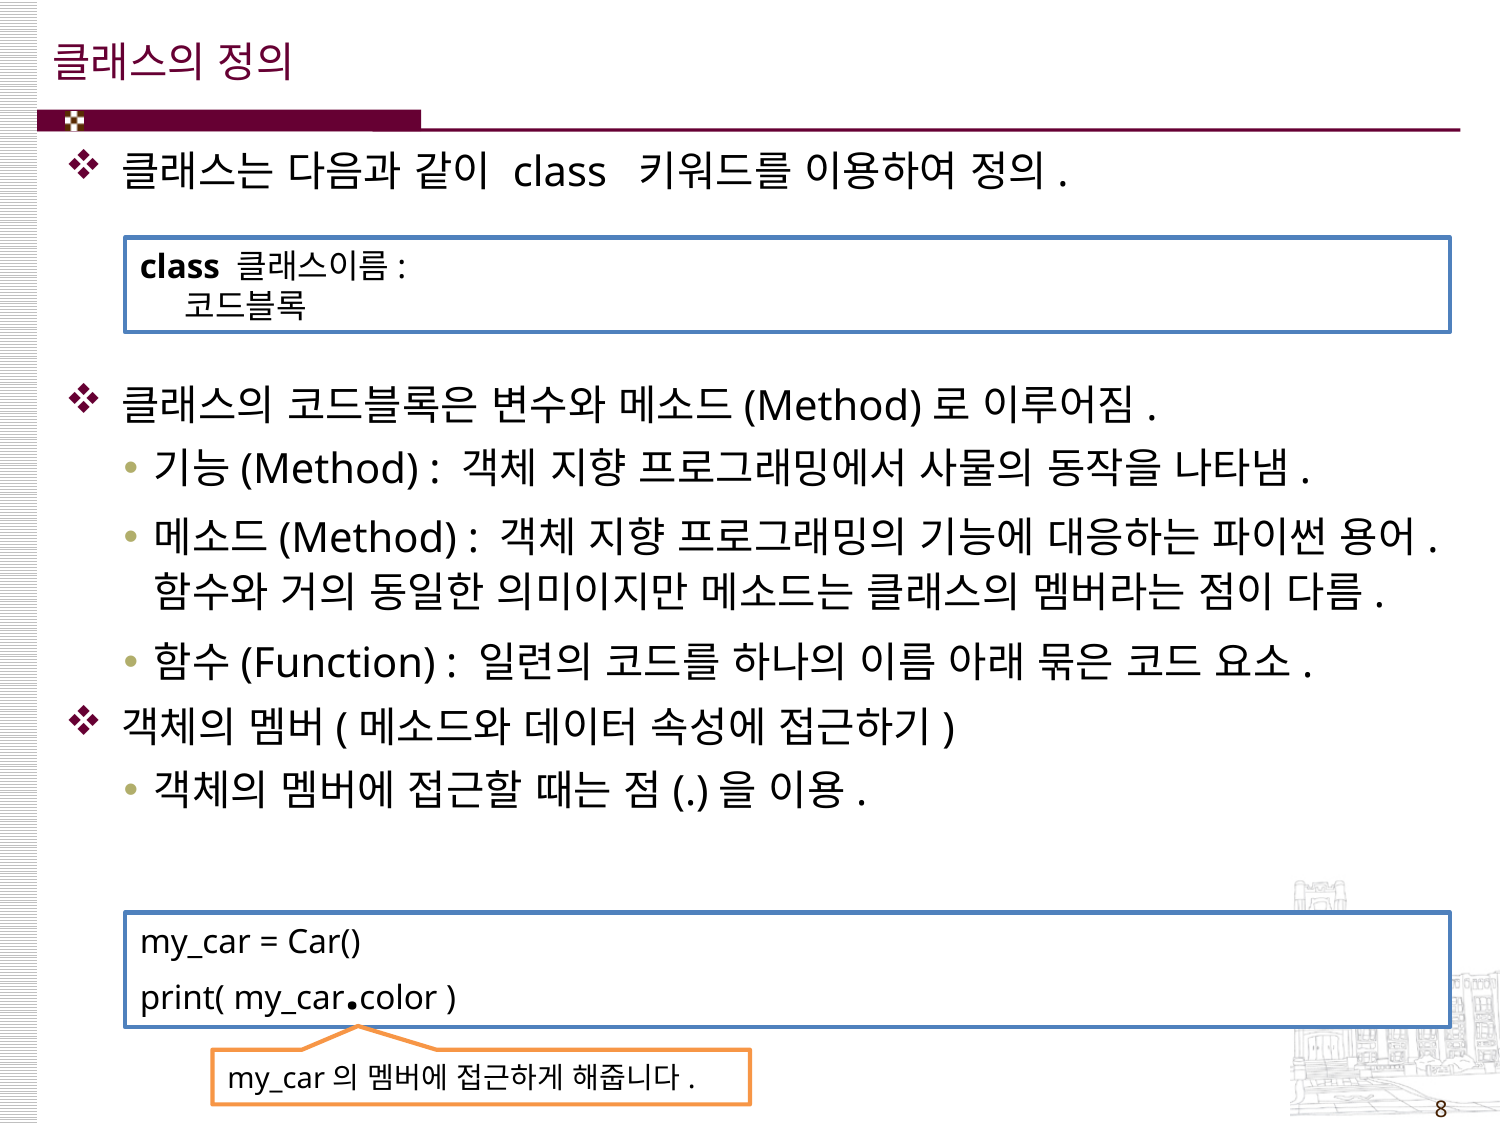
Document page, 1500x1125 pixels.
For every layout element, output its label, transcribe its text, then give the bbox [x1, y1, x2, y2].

title 클래스의 정의 [37, 13, 1278, 109]
text_box my_car의 멤버에 접근하게 해줍니다. [210, 1023, 753, 1107]
picture [1290, 874, 1500, 1125]
text_box my_car = Car() print( my_car.color ) [123, 910, 1452, 1029]
picture [65, 111, 84, 131]
text_box class 클래스이름: 코드블록 [123, 235, 1452, 334]
list 클래스는 다음과 같이 class 키워드를 이용하여 정의. 클래스의 코드블록은 변수와 메소드(Method)로 이루어짐. 기능(Method) : 객체 지향 프로그래밍에서 사물의 동작을 나타냄. 메소드(Method) : 객체 지향 프로그래밍의 기능에 대응하는 파이썬 용어. 함수와 거의 동일한 의미이지만 메소드는 클래스의 멤버라는 점이 다름. 함수(Function) : 일련의 코드를 하나의 이름 아래 묶은 코드 요소. 객체의 멤버(메소드와 데이터 속성에 접근하기) 객체의 멤버에 접근할 때는 점(.)을 이용. [50, 137, 1475, 1075]
